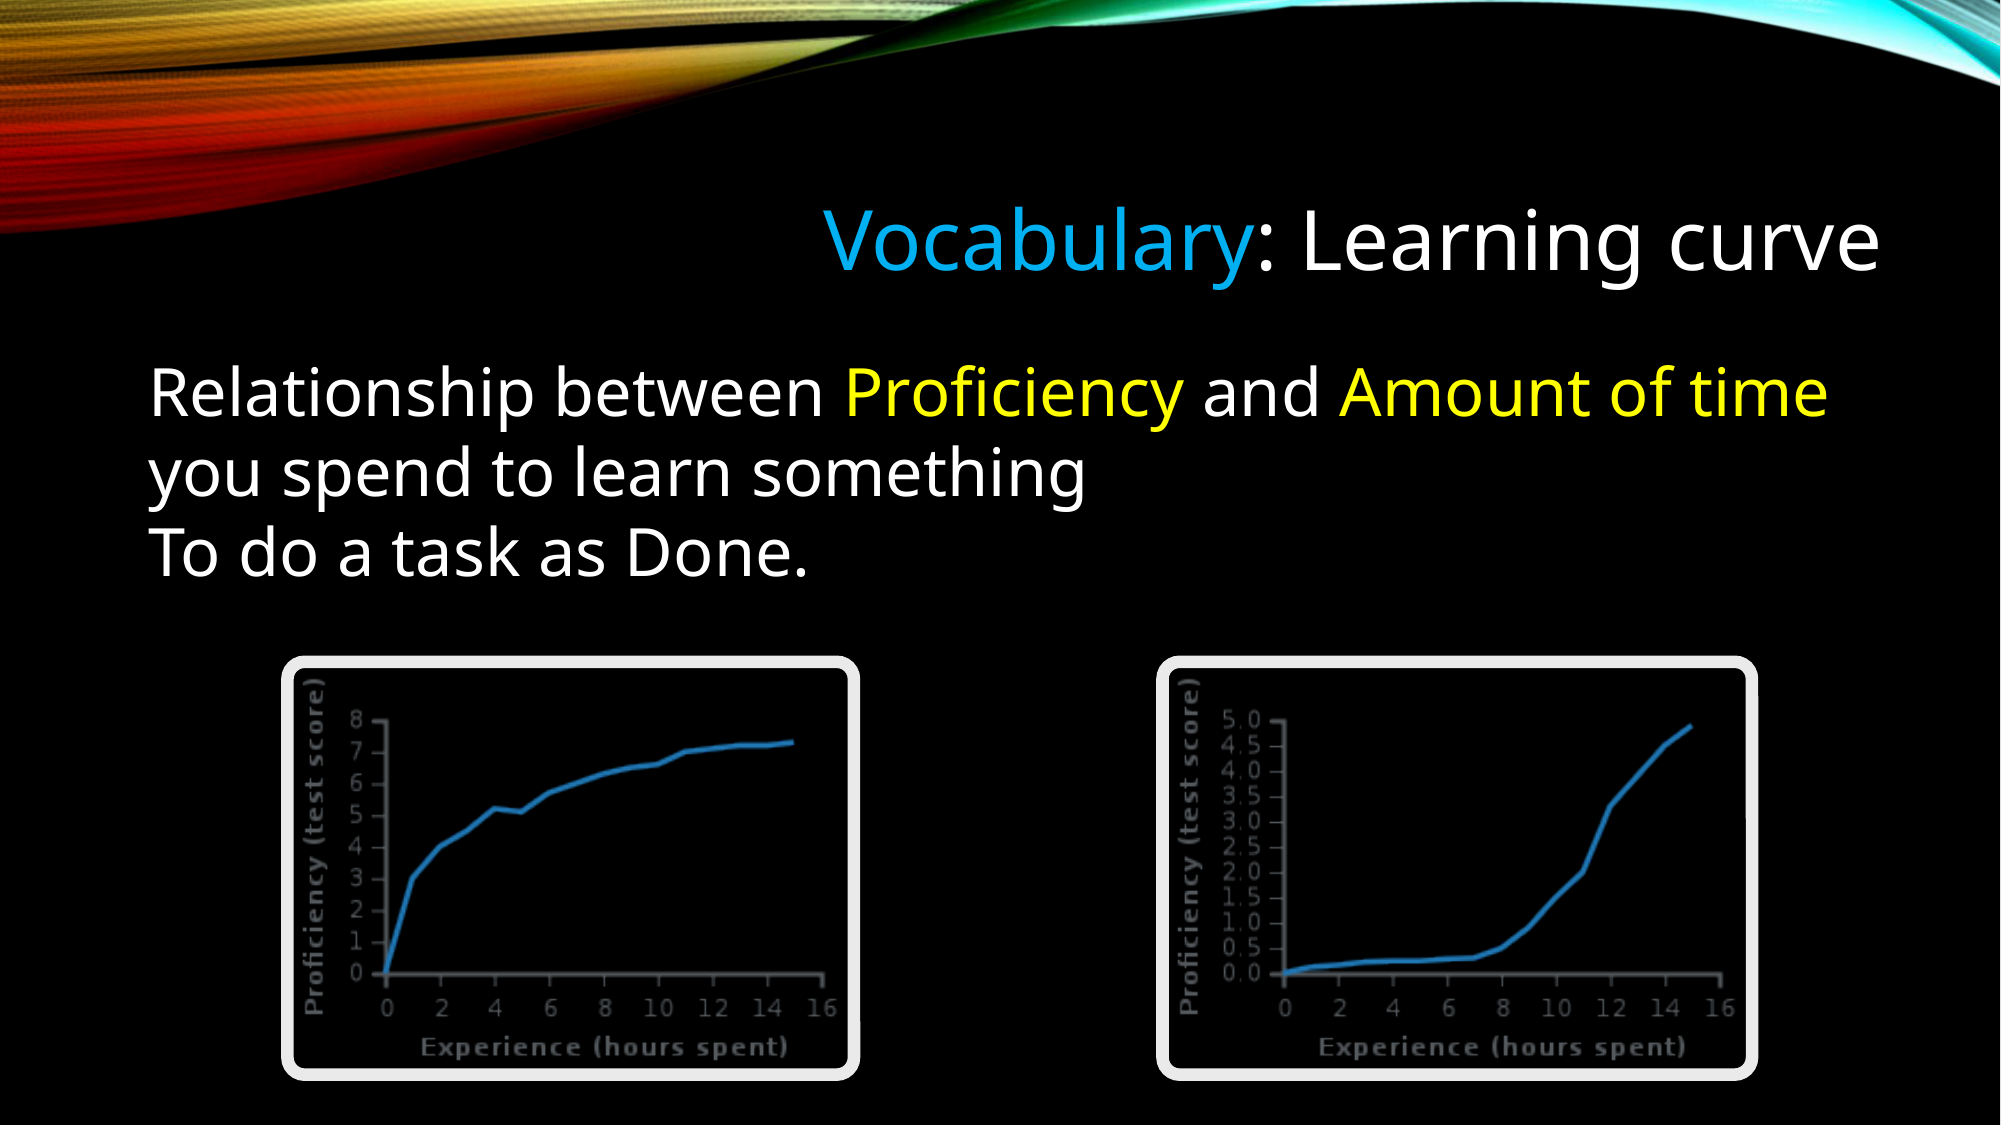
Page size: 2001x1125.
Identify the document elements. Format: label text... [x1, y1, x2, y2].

title Vocabulary: Learning curve [0, 187, 1962, 376]
picture [0, 0, 2000, 237]
picture [287, 661, 855, 1075]
text_box Relationship between Proficiency and Amount of time you spend to learn something To do a task as Done. [146, 349, 1913, 590]
picture [1162, 661, 1753, 1075]
